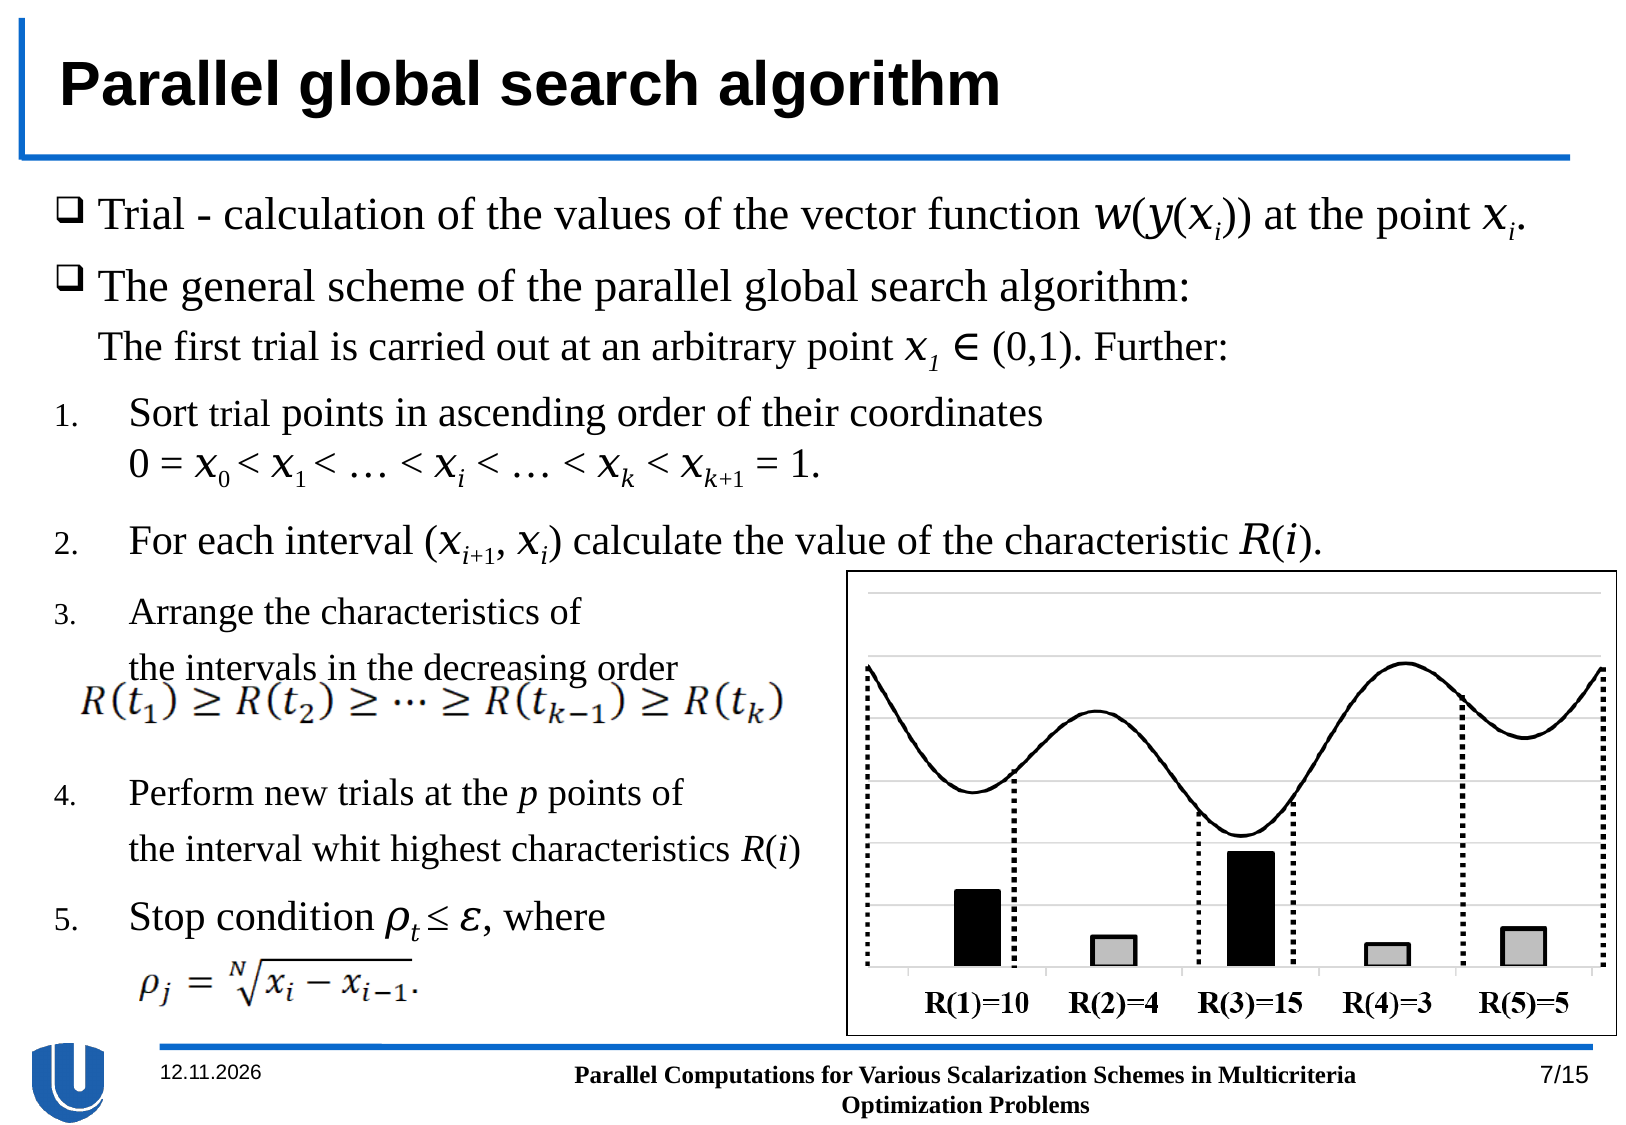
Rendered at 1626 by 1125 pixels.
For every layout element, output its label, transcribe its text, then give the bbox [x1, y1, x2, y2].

picture [79, 673, 787, 729]
picture [138, 951, 419, 1012]
title Parallel global search algorithm [44, 75, 1598, 127]
picture [847, 571, 1616, 1036]
footer Parallel Computations for Various Scalarization Schemes in Multicriteria Optimization Problems [493, 1051, 1439, 1125]
text_box [0, 0, 1625, 75]
slide_number 7/15 [1450, 1051, 1605, 1125]
picture [32, 1043, 104, 1123]
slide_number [144, 1051, 482, 1125]
list Trial - calculation of the values of the vector function 𝑤(𝑦(𝑥i)) at the point 𝑥i. The general scheme of the parallel global search algorithm: The first trial is carried out at an arbitrary point 𝑥1 ∈ (0,1). Further: Sort trial points in ascending order of their coordinates 0 = 𝑥0 < 𝑥1 < … < 𝑥𝑖 < … < 𝑥𝑘 < 𝑥𝑘+1 = 1. For each interval (𝑥𝑖+1, 𝑥𝑖) calculate the value of the characteristic 𝑅(𝑖). Arrange the characteristics of the intervals in the decreasing order Perform new trials at the p points of the interval whit highest characteristics R(i) Stop condition 𝜌𝑡 ≤ 𝜀, where [38, 175, 1598, 1032]
